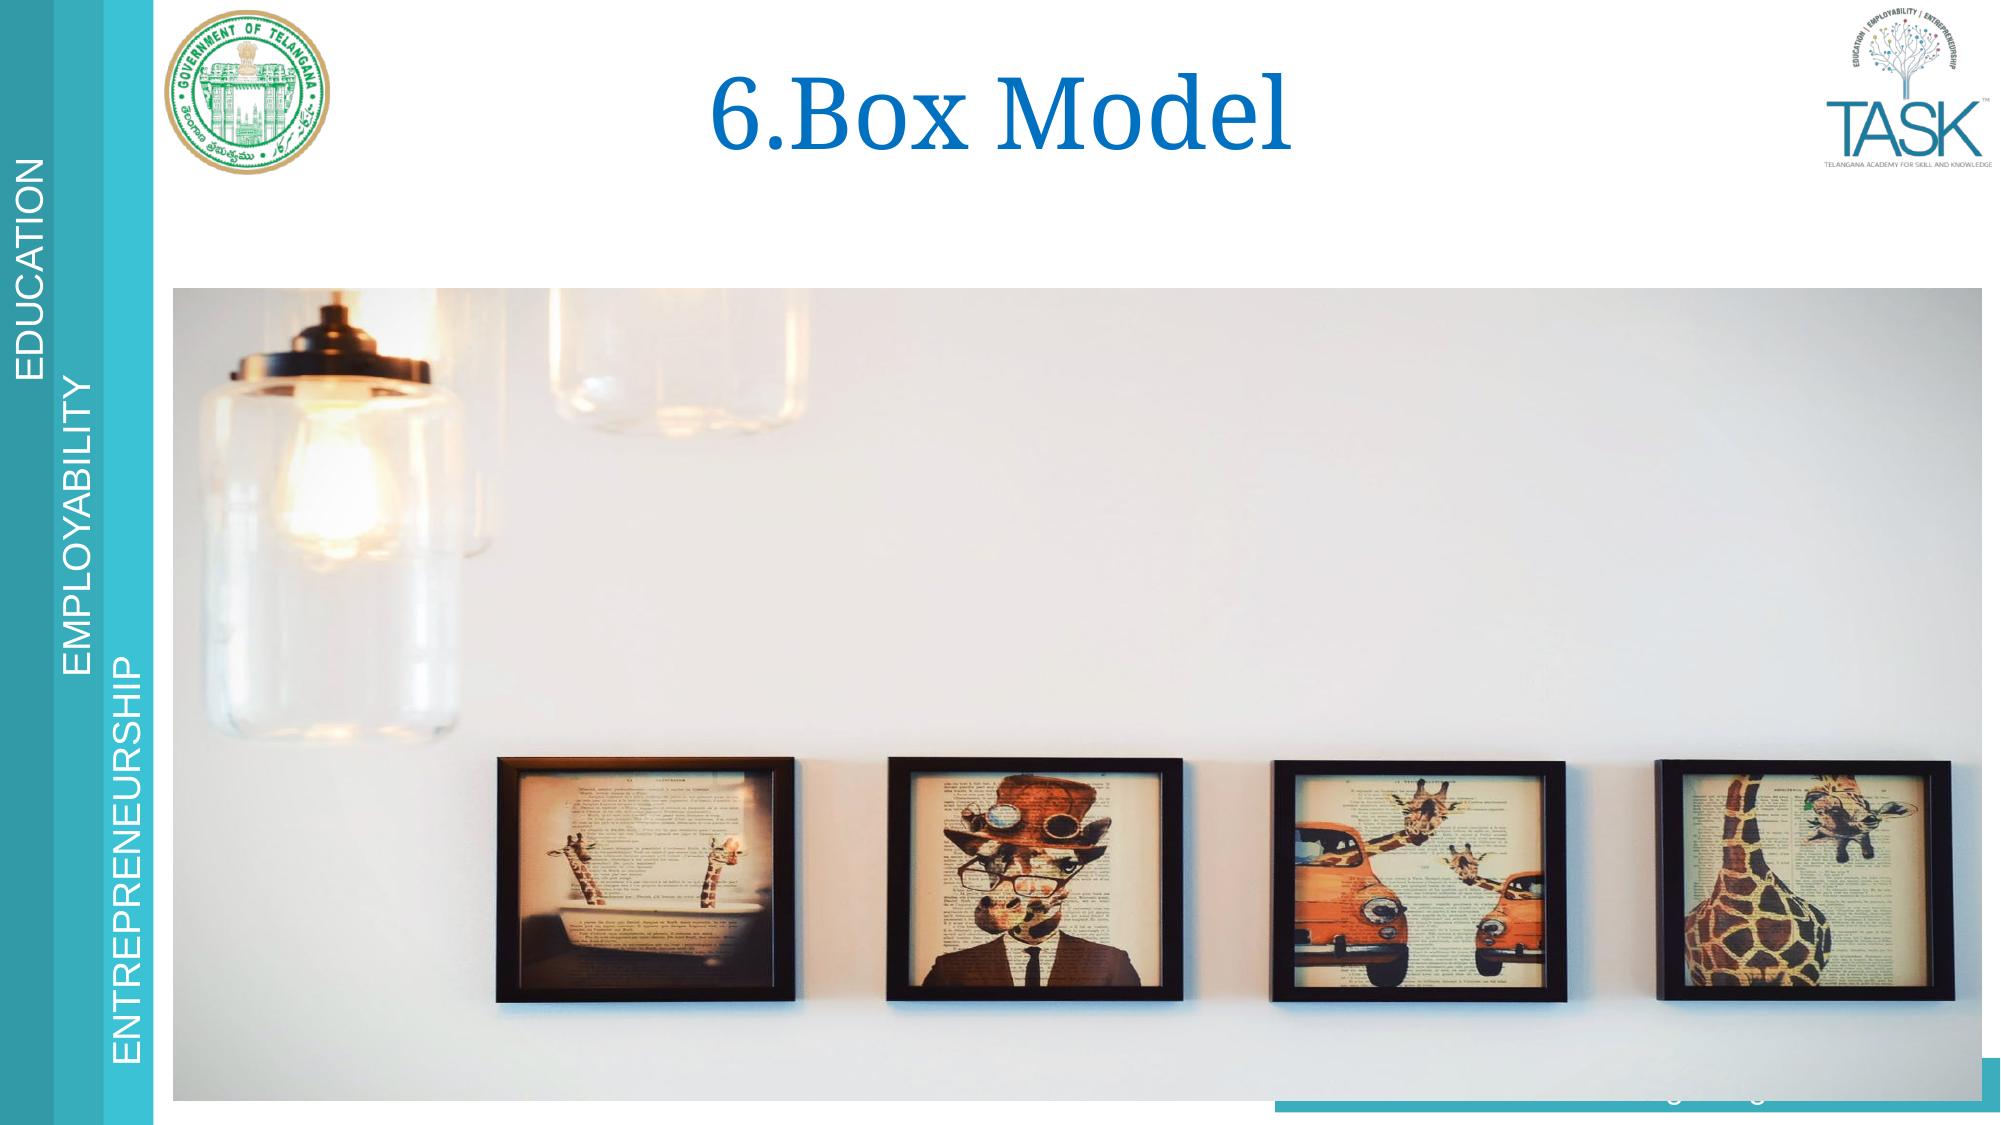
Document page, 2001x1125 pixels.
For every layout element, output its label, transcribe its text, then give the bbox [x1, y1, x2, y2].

picture [1863, 8, 1992, 167]
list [173, 288, 1982, 1101]
title 6.Box Model [137, 8, 1863, 226]
